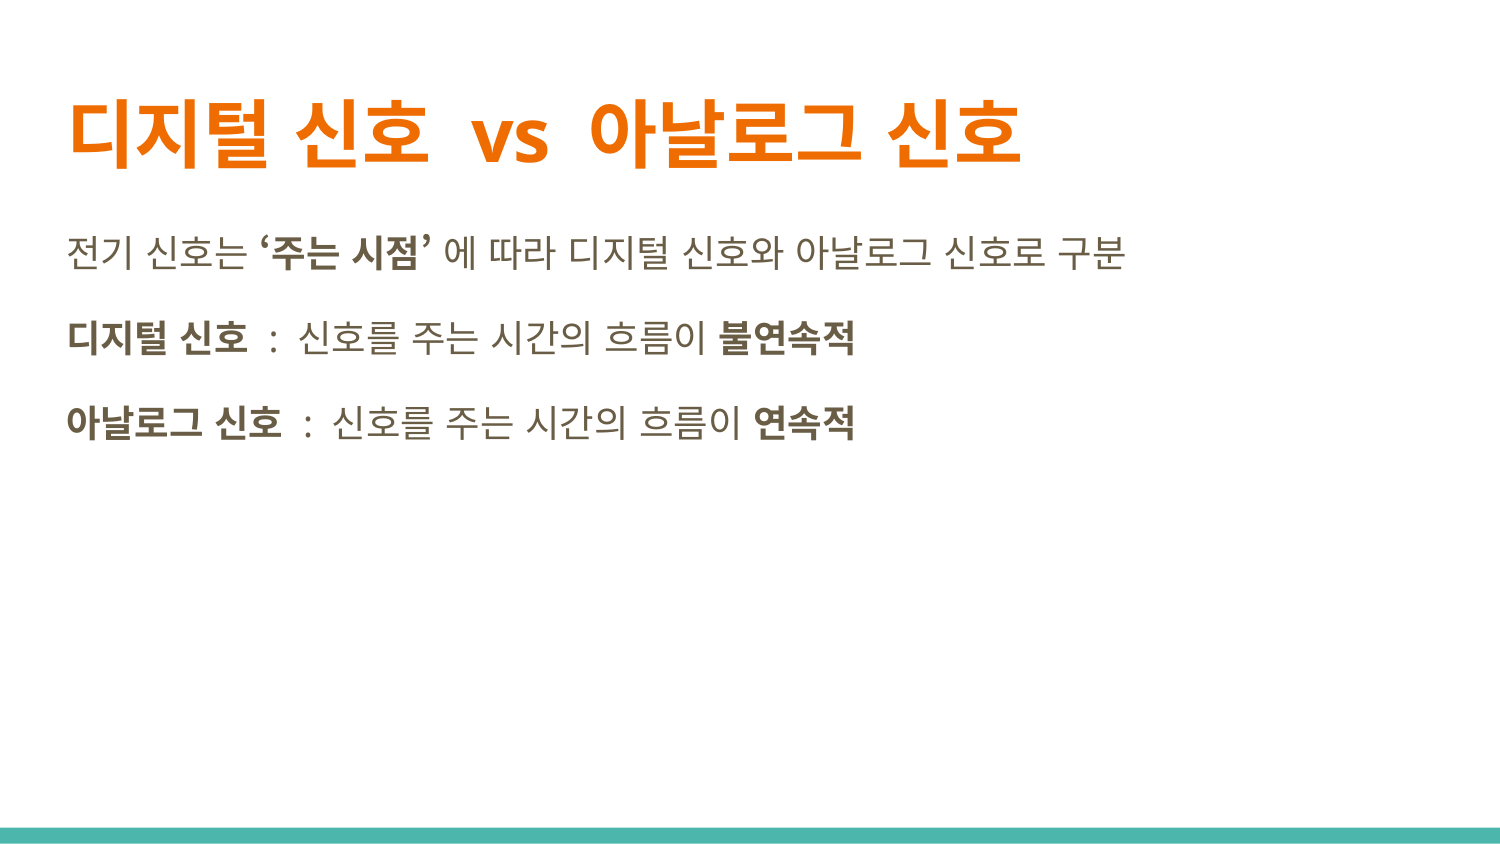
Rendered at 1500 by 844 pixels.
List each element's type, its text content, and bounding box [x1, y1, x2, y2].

title 디지털 신호 vs 아날로그 신호 [51, 72, 1449, 189]
list 전기 신호는 ‘주는 시점’ 에 따라 디지털 신호와 아날로그 신호로 구분 디지털 신호 : 신호를 주는 시간의 흐름이 불연속적 아날로그 신호 : 신호를 주는 시간의 흐름이 연속적 [51, 207, 1449, 750]
